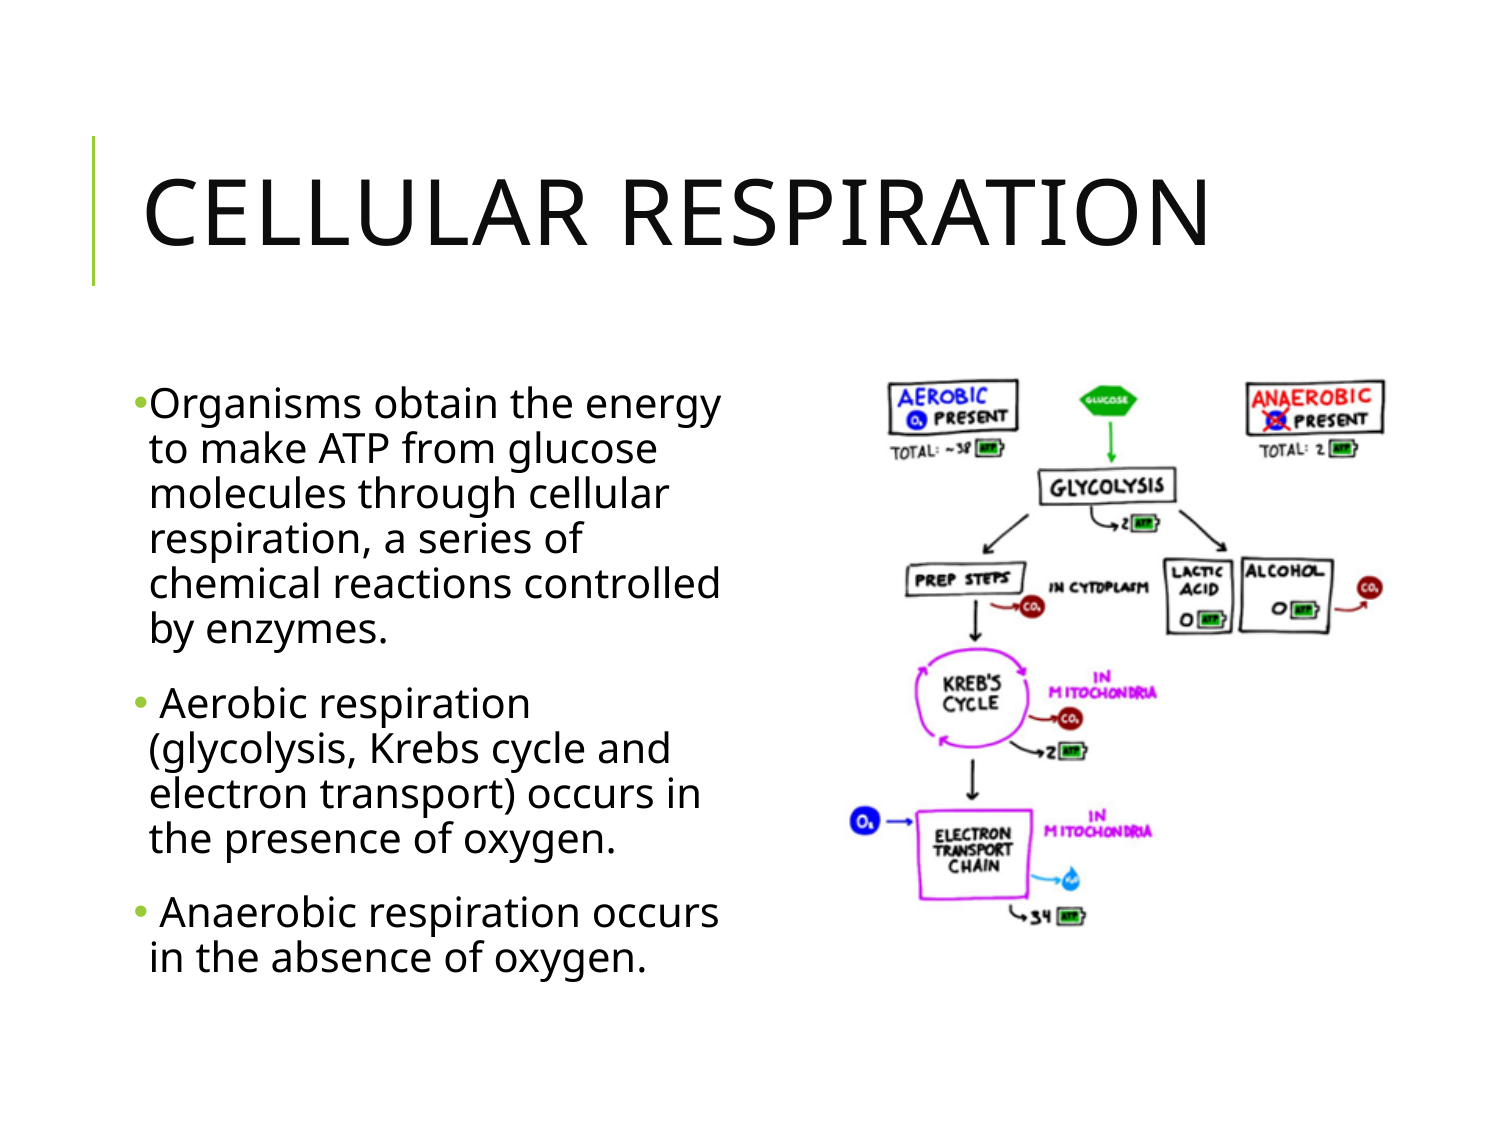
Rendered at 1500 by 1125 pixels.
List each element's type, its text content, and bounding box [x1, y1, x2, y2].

title Cellular Respiration [126, 96, 1322, 342]
list Organisms obtain the energy to make ATP from glucose molecules through cellular respiration, a series of chemical reactions controlled by enzymes. Aerobic respiration (glycolysis, Krebs cycle and electron transport) occurs in the presence of oxygen. Anaerobic respiration occurs in the absence of oxygen. [126, 375, 758, 1035]
picture [820, 362, 1450, 932]
